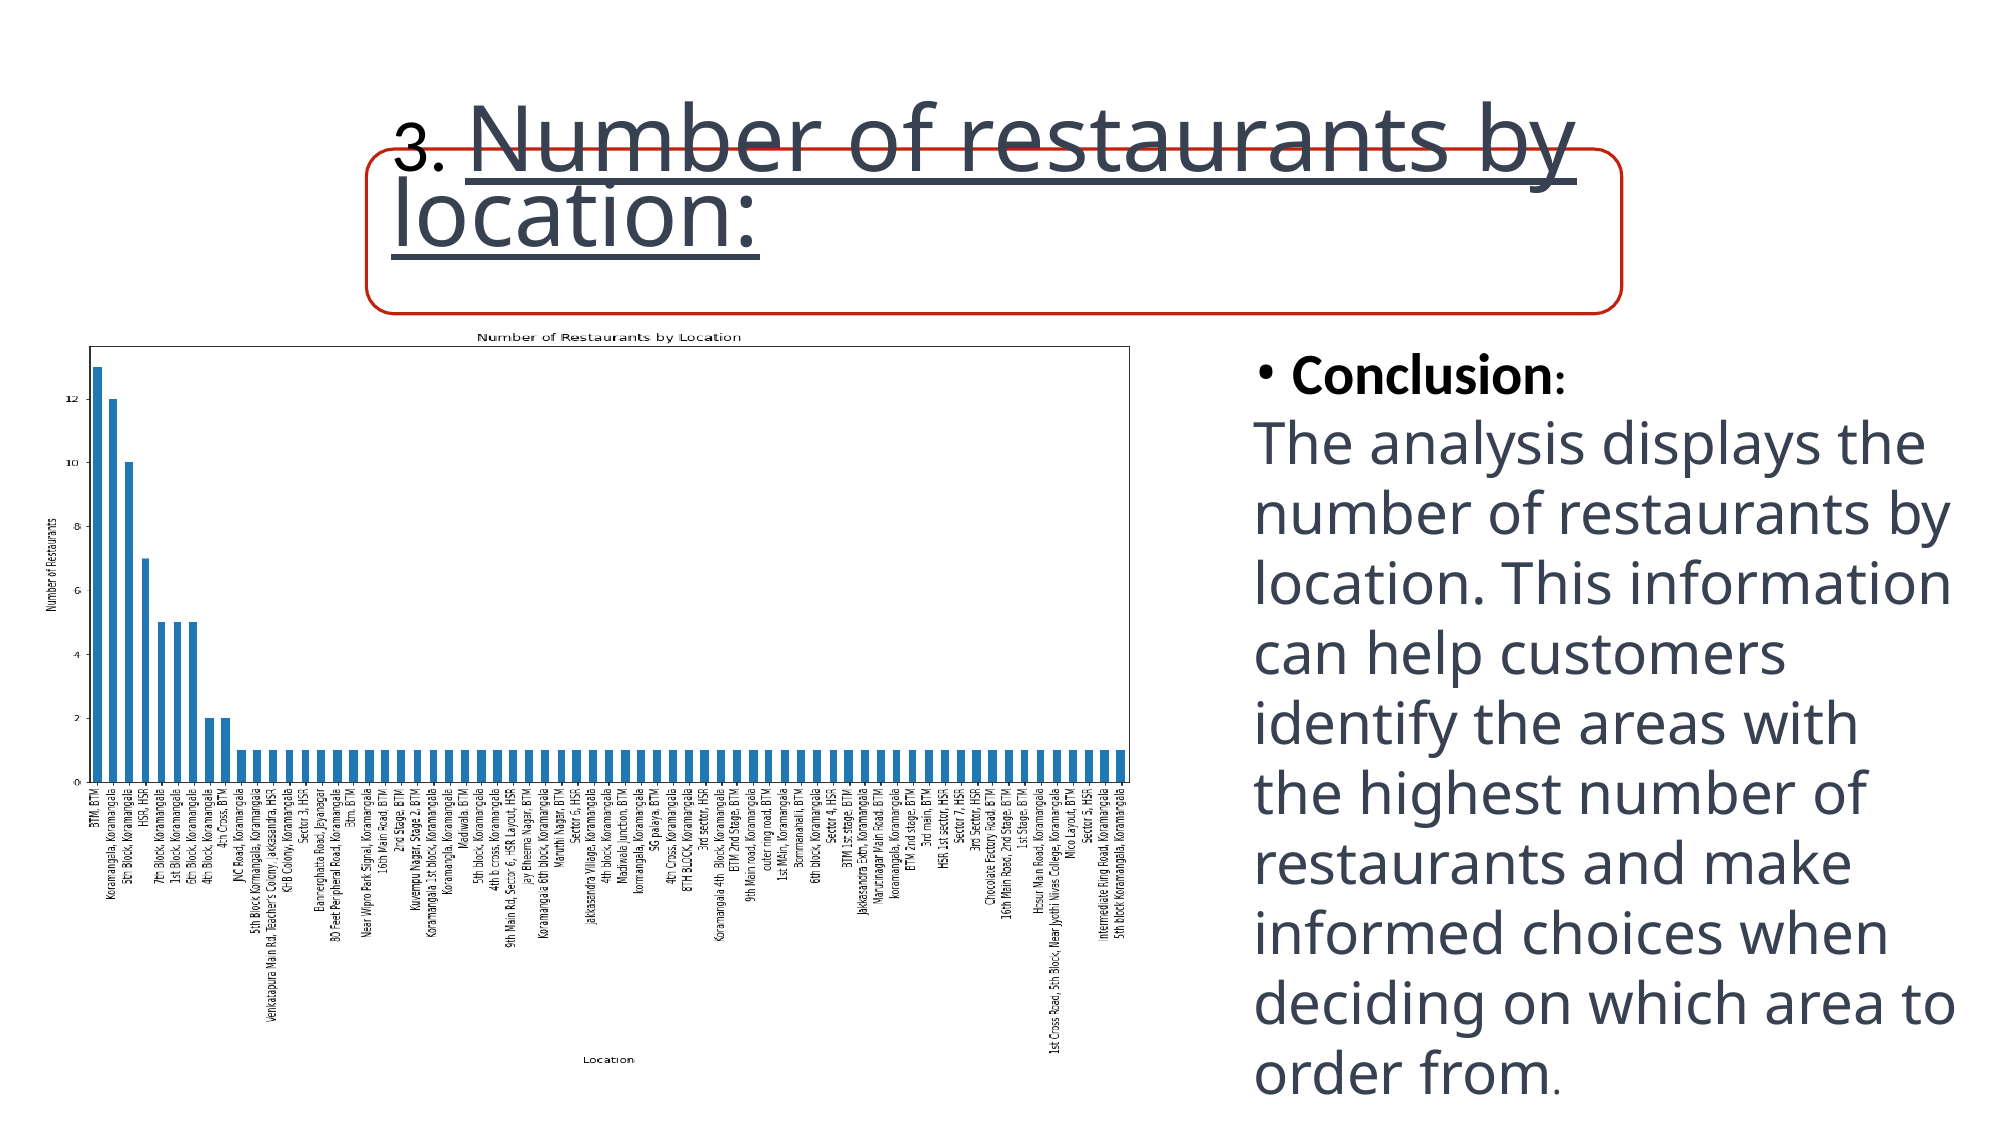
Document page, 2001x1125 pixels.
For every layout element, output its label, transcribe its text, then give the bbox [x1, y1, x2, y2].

picture [39, 327, 1138, 1070]
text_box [0, 0, 2000, 316]
text_box Conclusion: The analysis displays the number of restaurants by location. This information can help customers identify the areas with the highest number of restaurants and make informed choices when deciding on which area to order from. [1253, 327, 1961, 1125]
